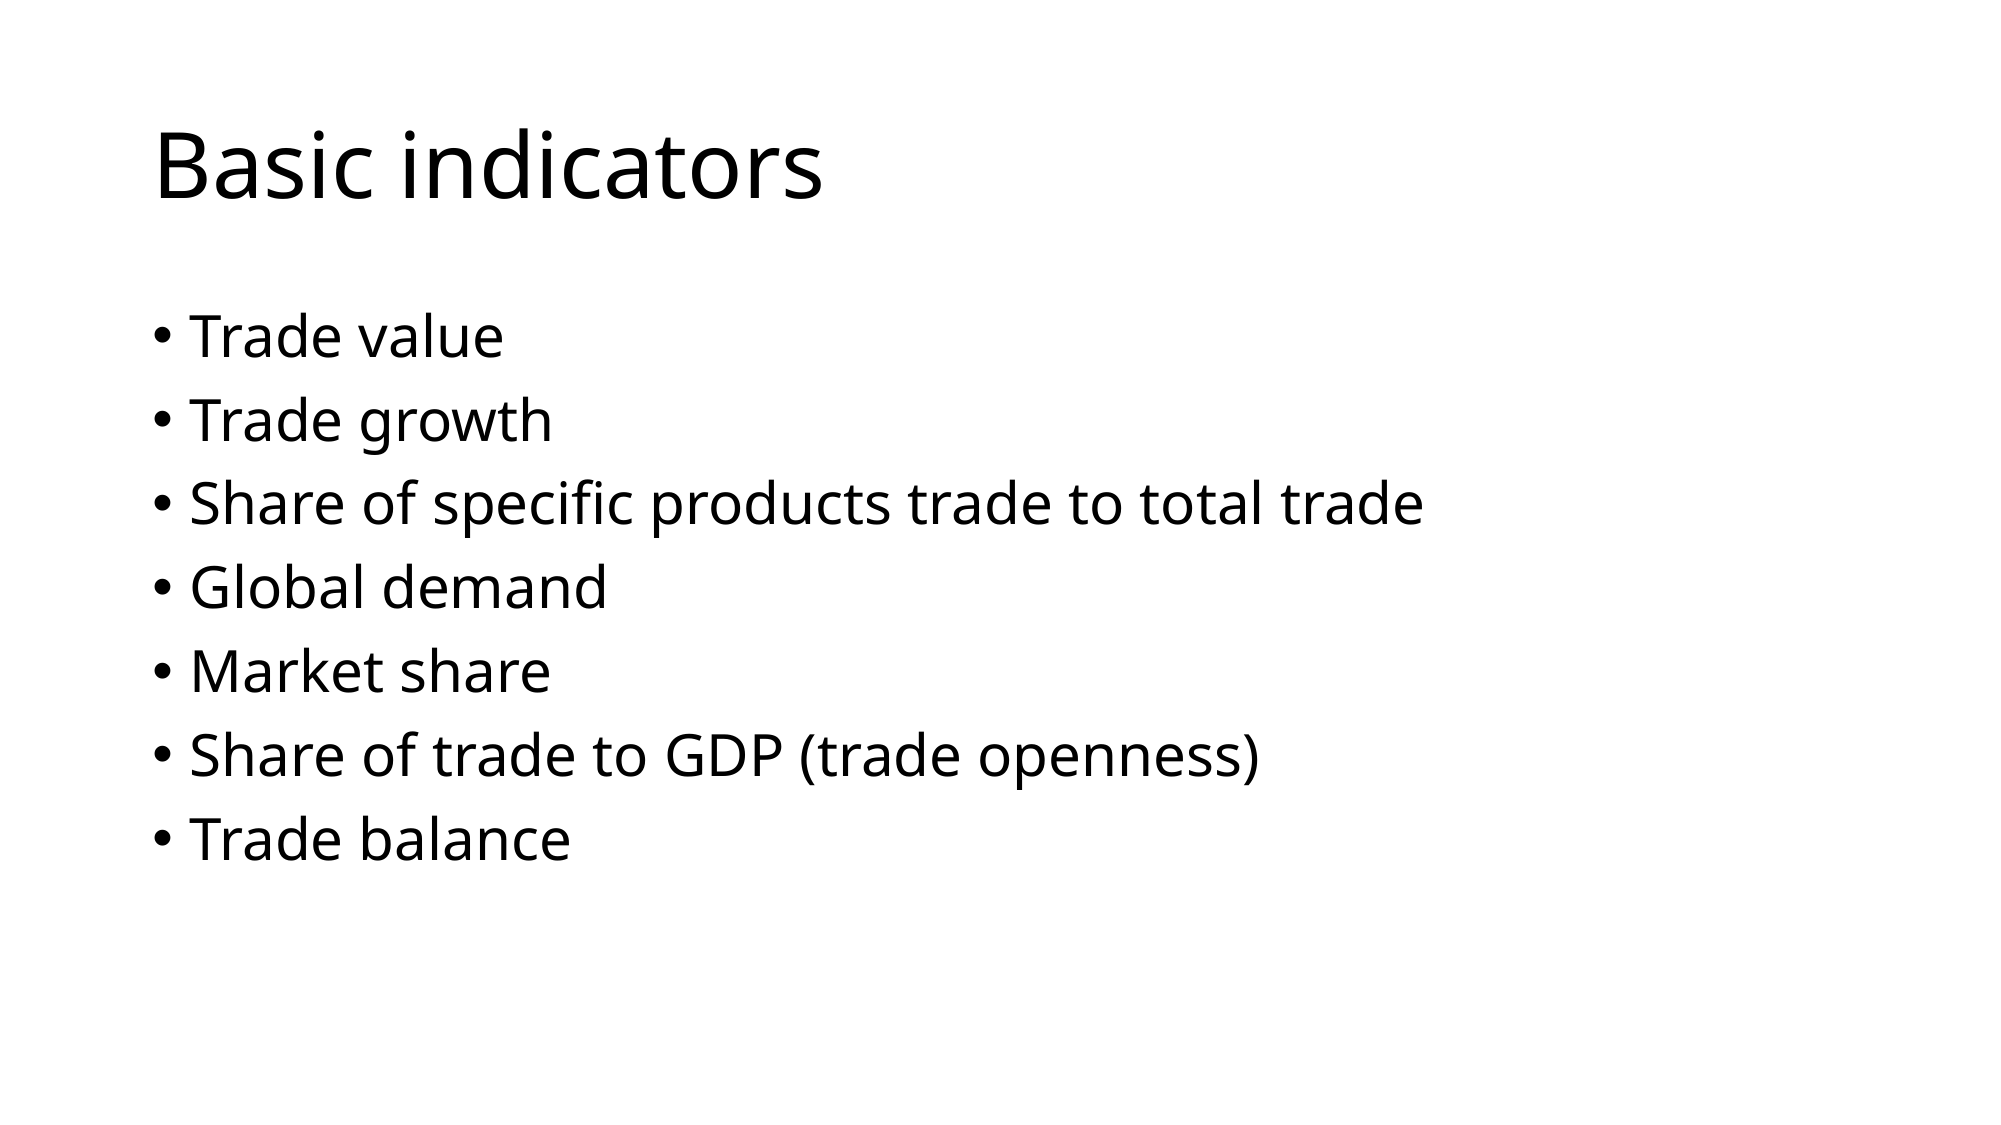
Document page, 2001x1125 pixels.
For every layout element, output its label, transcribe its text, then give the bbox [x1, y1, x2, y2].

title Basic indicators [137, 59, 1863, 278]
list Trade value Trade growth Share of specific products trade to total trade Global demand Market share Share of trade to GDP (trade openness) Trade balance [137, 299, 1863, 1014]
